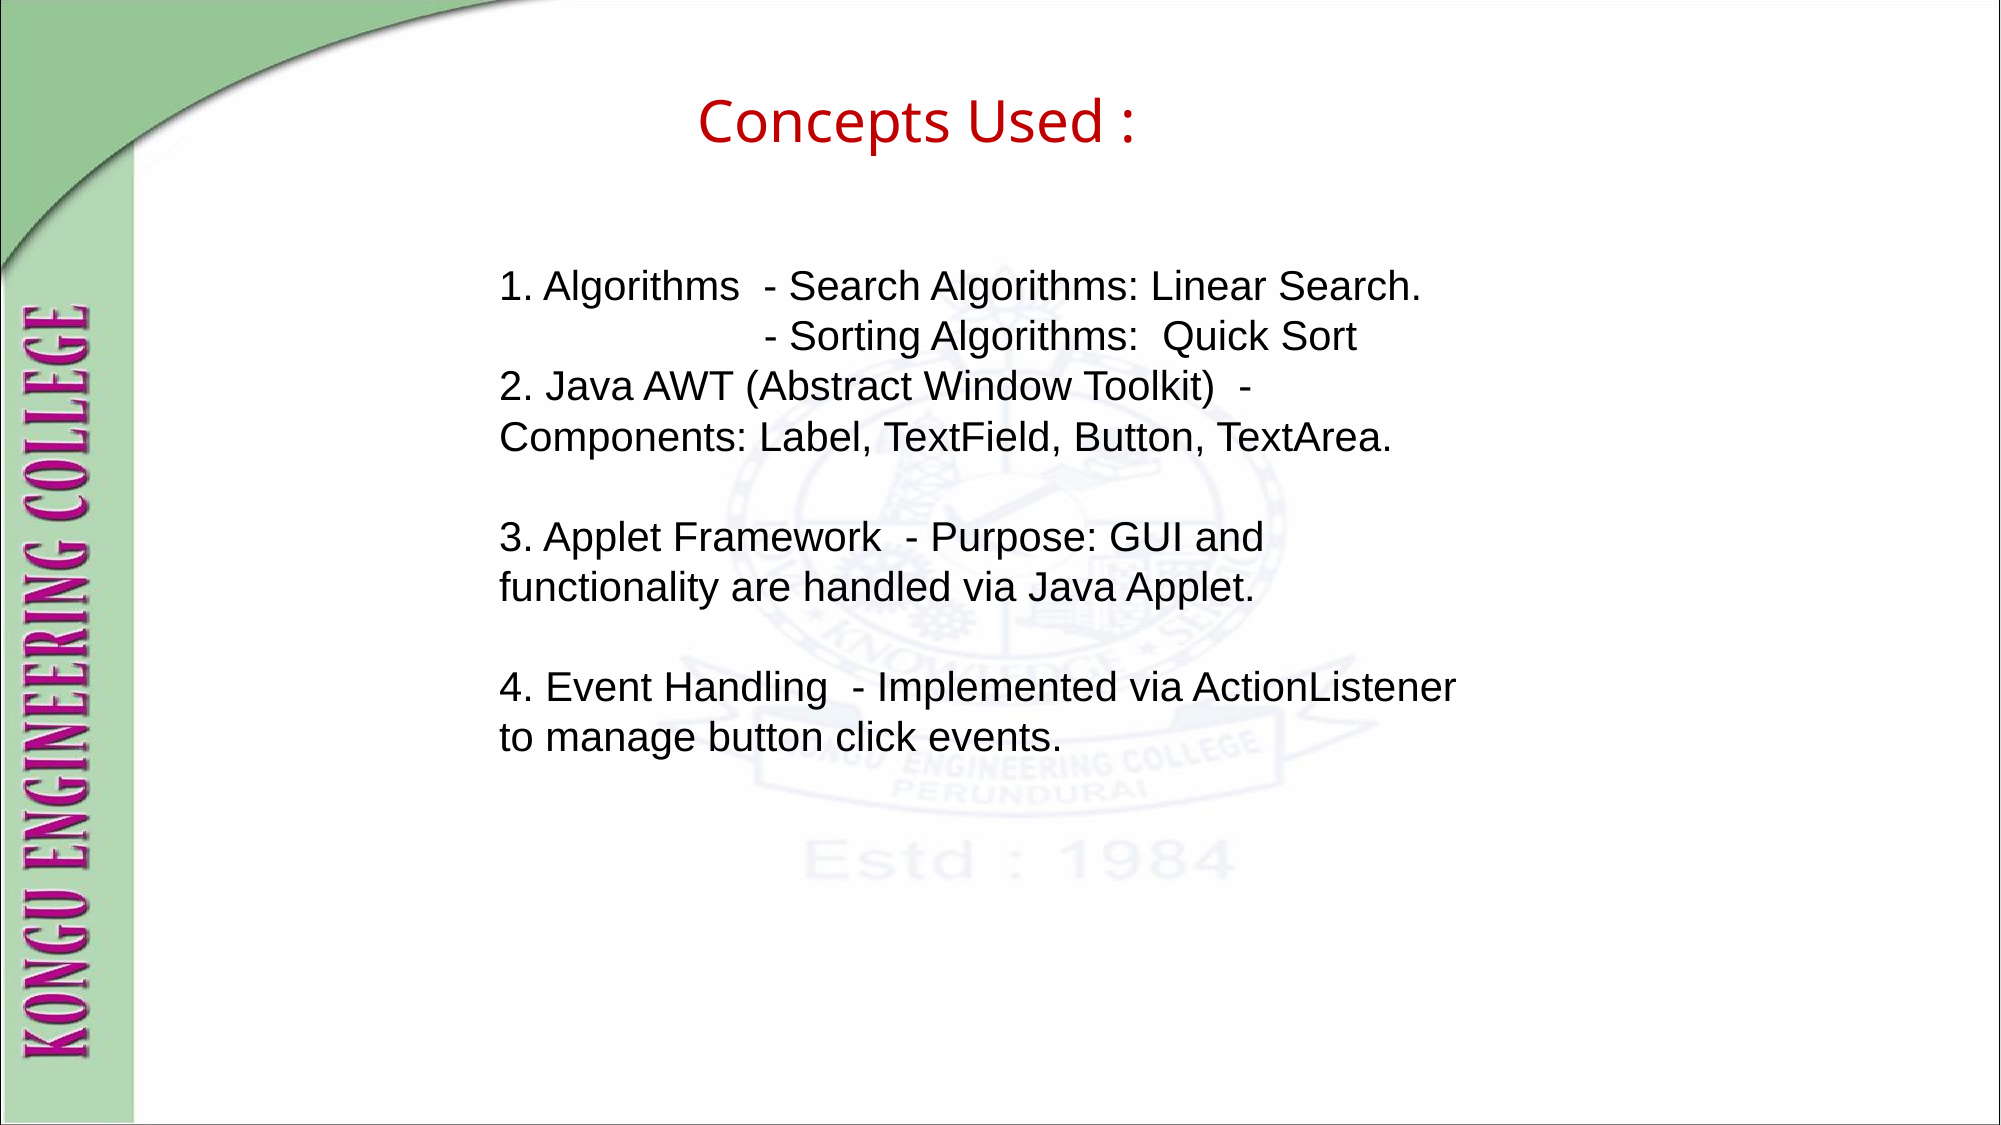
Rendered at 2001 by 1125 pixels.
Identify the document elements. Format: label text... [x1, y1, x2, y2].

picture [0, 0, 2001, 1125]
text_box Concepts Used : 1. Algorithms - Search Algorithms: Linear Search. - Sorting Algorithms: Quick Sort 2. Java AWT (Abstract Window Toolkit) - Components: Label, TextField, Button, TextArea. 3. Applet Framework - Purpose: GUI and functionality are handled via Java Applet. 4. Event Handling - Implemented via ActionListener to manage button click events. [484, 76, 1485, 767]
